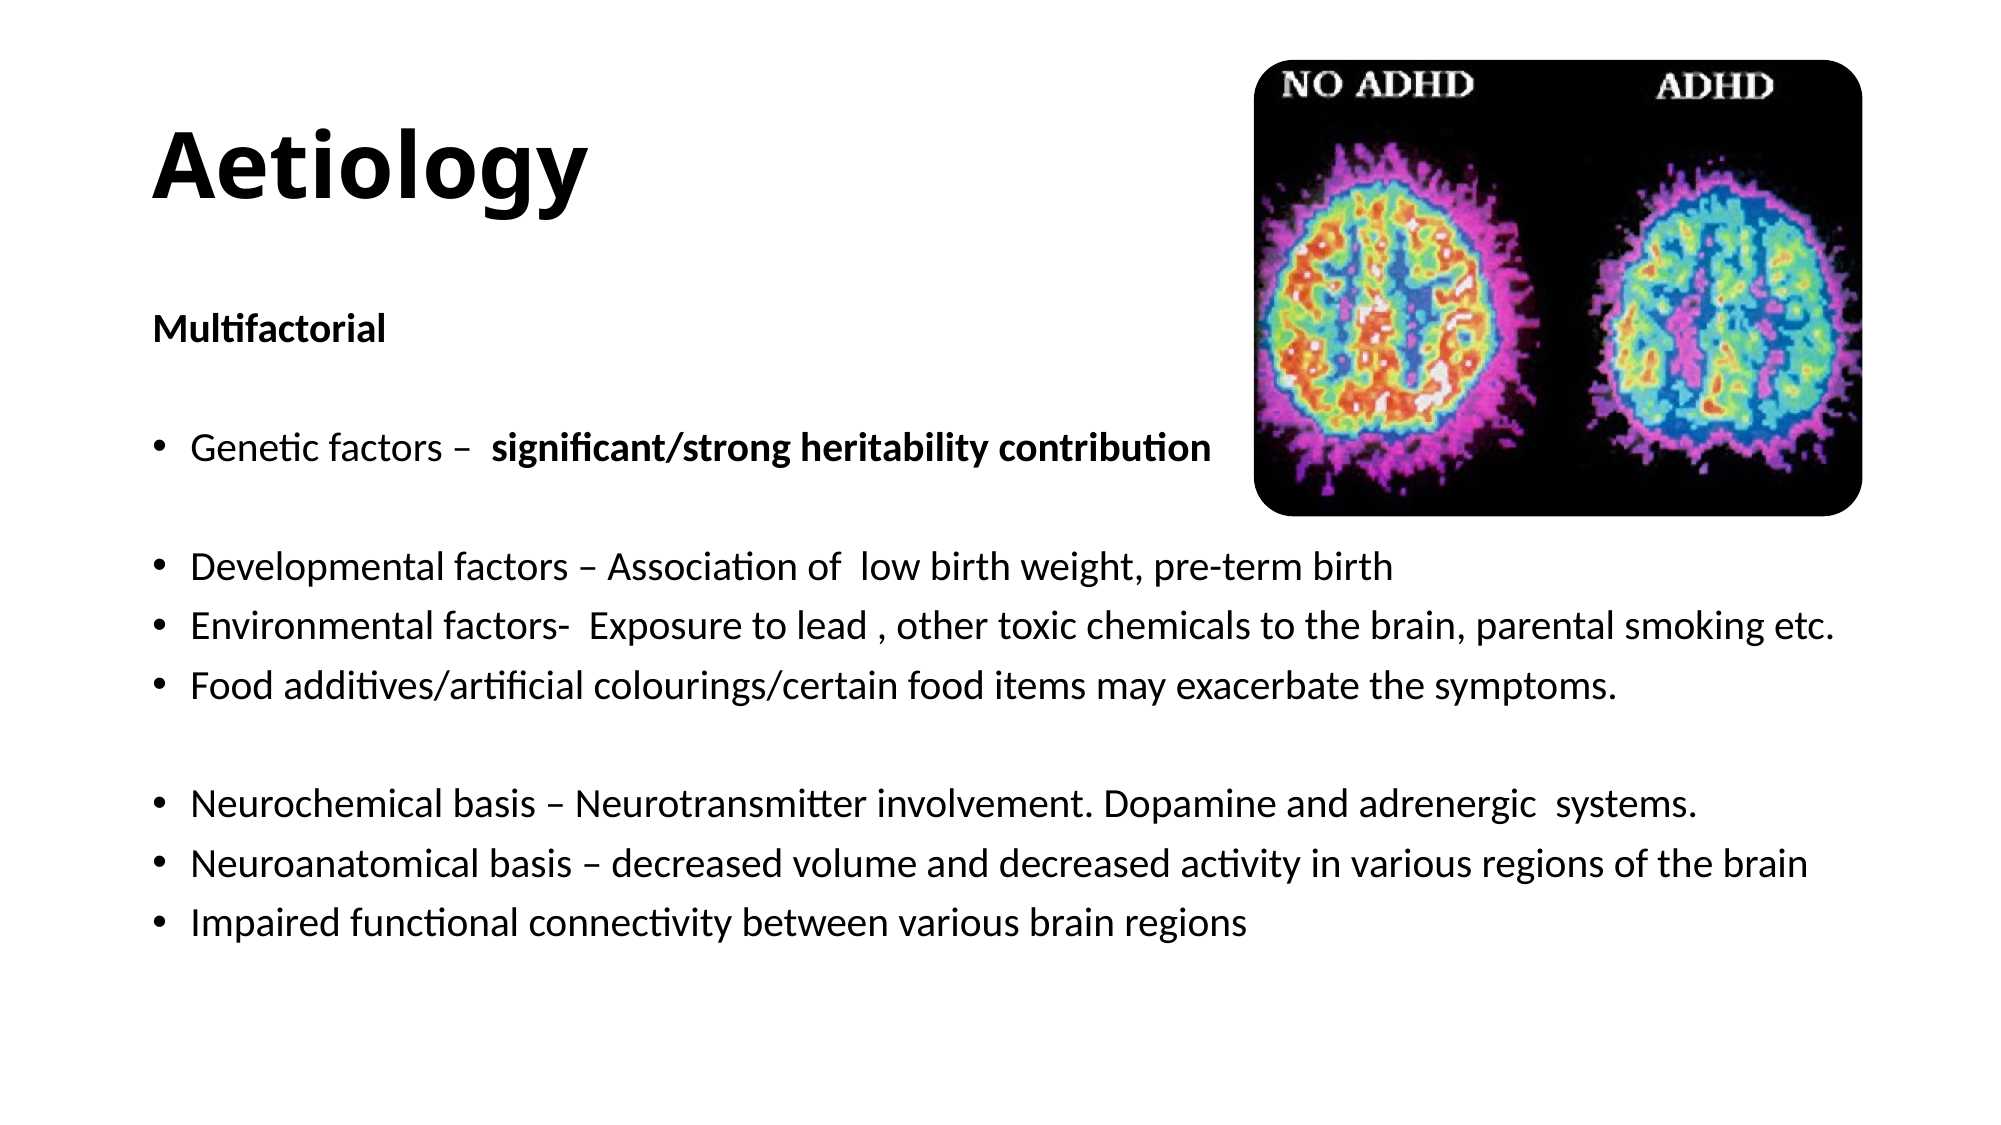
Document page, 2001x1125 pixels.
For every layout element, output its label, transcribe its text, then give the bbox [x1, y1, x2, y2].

list Multifactorial Genetic factors – significant/strong heritability contribution Developmental factors – Association of low birth weight, pre-term birth Environmental factors- Exposure to lead , other toxic chemicals to the brain, parental smoking etc. Food additives/artificial colourings/certain food items may exacerbate the symptoms. Neurochemical basis – Neurotransmitter involvement. Dopamine and adrenergic systems. Neuroanatomical basis – decreased volume and decreased activity in various regions of the brain Impaired functional connectivity between various brain regions [137, 299, 1863, 1014]
picture [1253, 59, 1863, 517]
title Aetiology [137, 59, 1253, 278]
